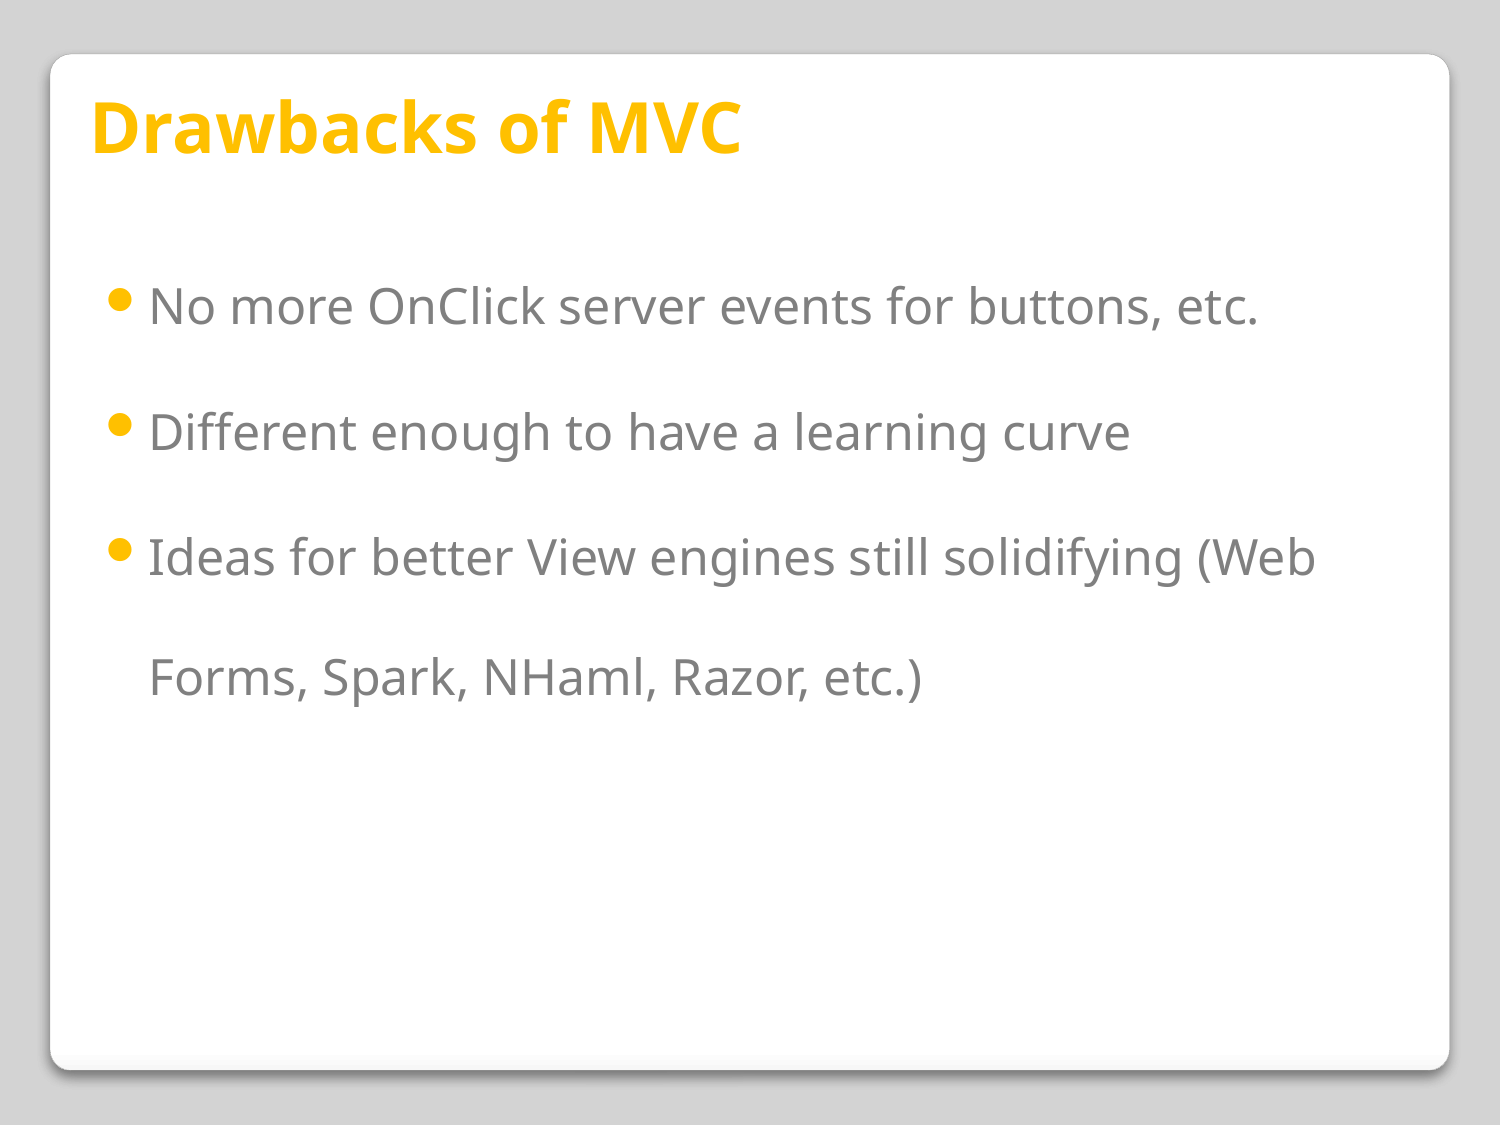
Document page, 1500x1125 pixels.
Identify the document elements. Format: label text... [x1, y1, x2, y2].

list No more OnClick server events for buttons, etc. Different enough to have a learning curve Ideas for better View engines still solidifying (Web Forms, Spark, NHaml, Razor, etc.) [75, 200, 1425, 1050]
title Drawbacks of MVC [75, 75, 1418, 175]
